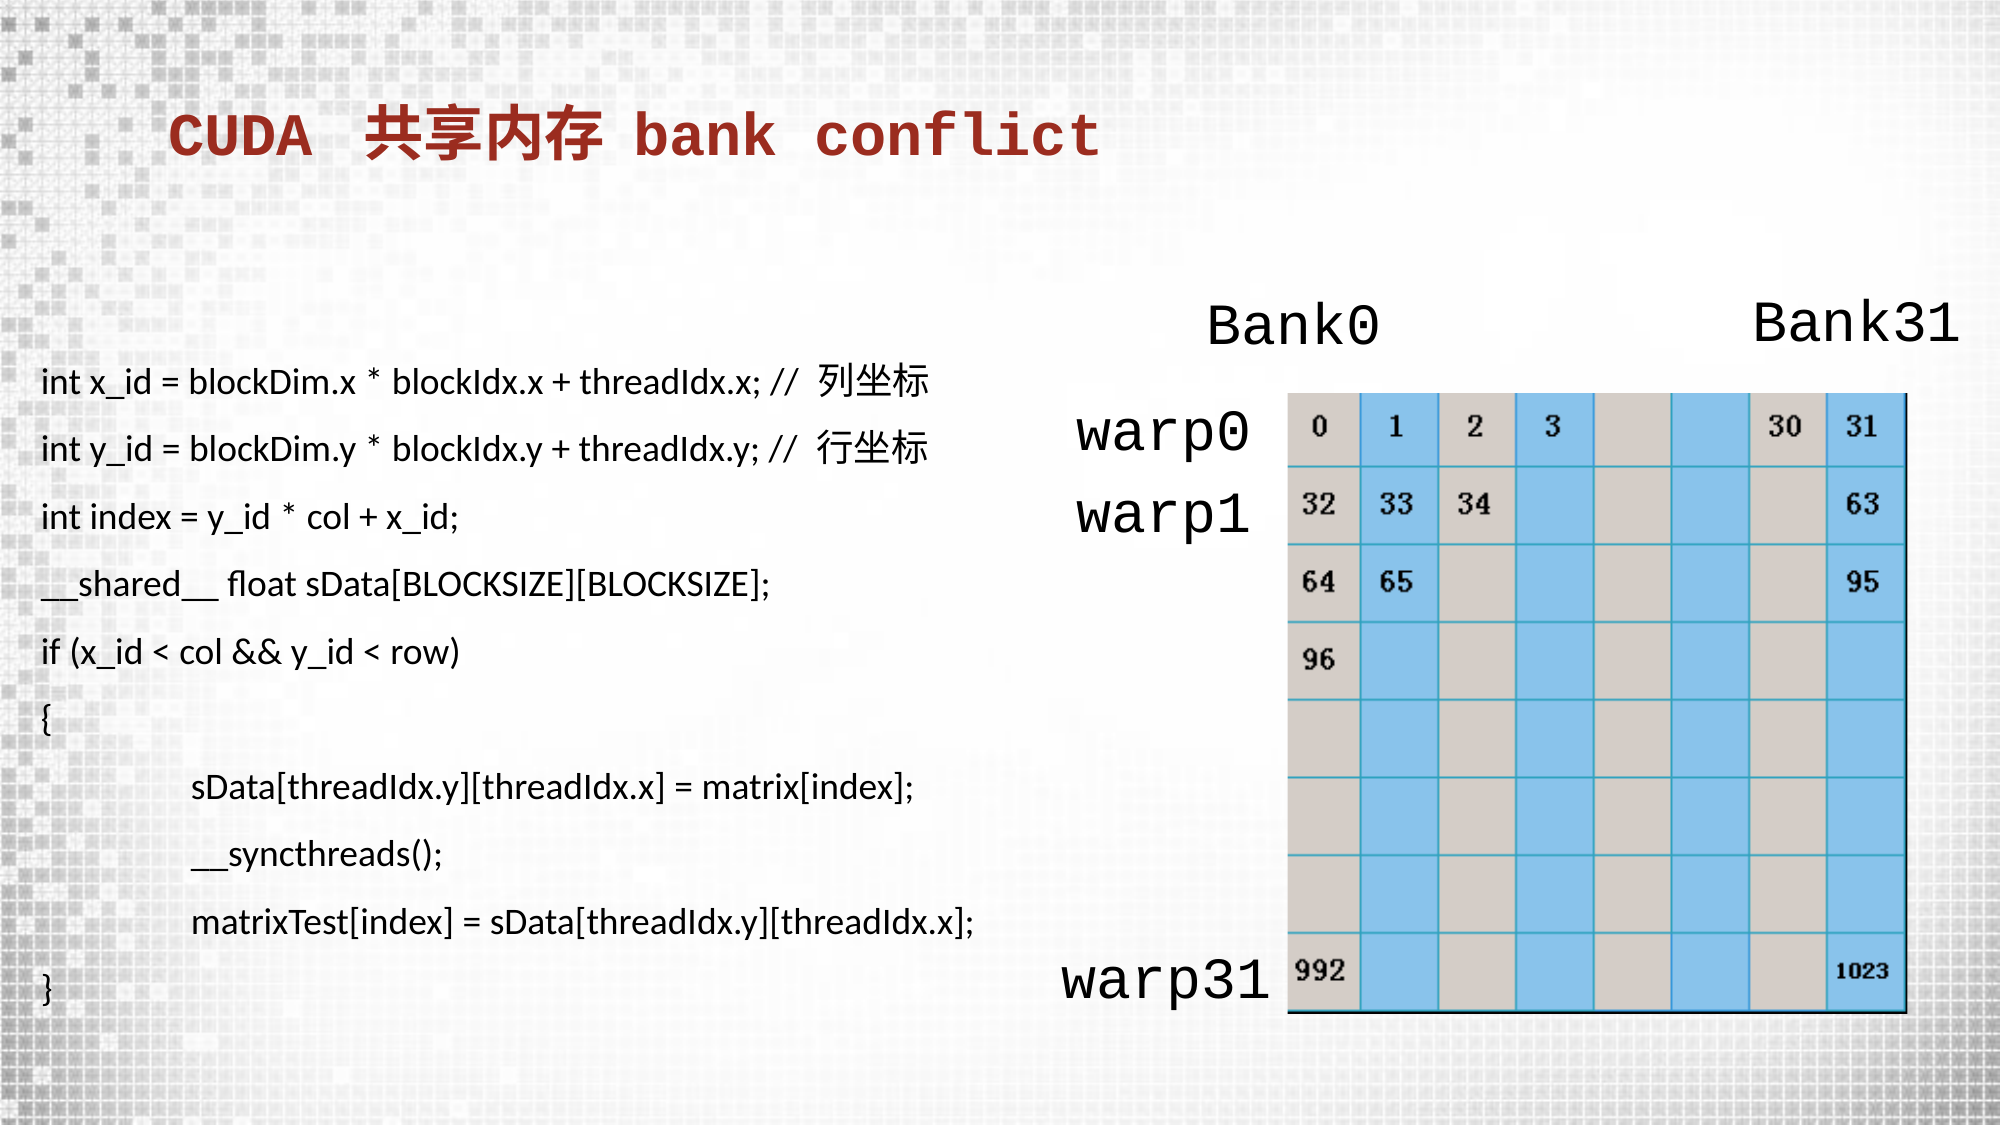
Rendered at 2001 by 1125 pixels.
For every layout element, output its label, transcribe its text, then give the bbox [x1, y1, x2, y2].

text_box Bank31 [1749, 267, 1962, 424]
text_box warp1 [1074, 458, 1282, 545]
text_box CUDA 共享内存 bank conflict [151, 87, 1119, 175]
text_box Bank0 [1204, 270, 1417, 357]
picture [0, 0, 2000, 1125]
text_box warp0 [1074, 376, 1287, 458]
text_box int x_id = blockDim.x * blockIdx.x + threadIdx.x; // 列坐标 int y_id = blockDim.y * blockIdx.y + threadIdx.y; // 行坐标 int index = y_id * col + x_id; __shared__ float sData[BLOCKSIZE][BLOCKSIZE]; if (x_id < col && y_id < row) { sData[threadIdx.y][threadIdx.x] = matrix[index]; __syncthreads(); matrixTest[index] = sData[threadIdx.y][threadIdx.x]; } [26, 326, 1043, 1017]
text_box warp31 [1058, 924, 1271, 1081]
